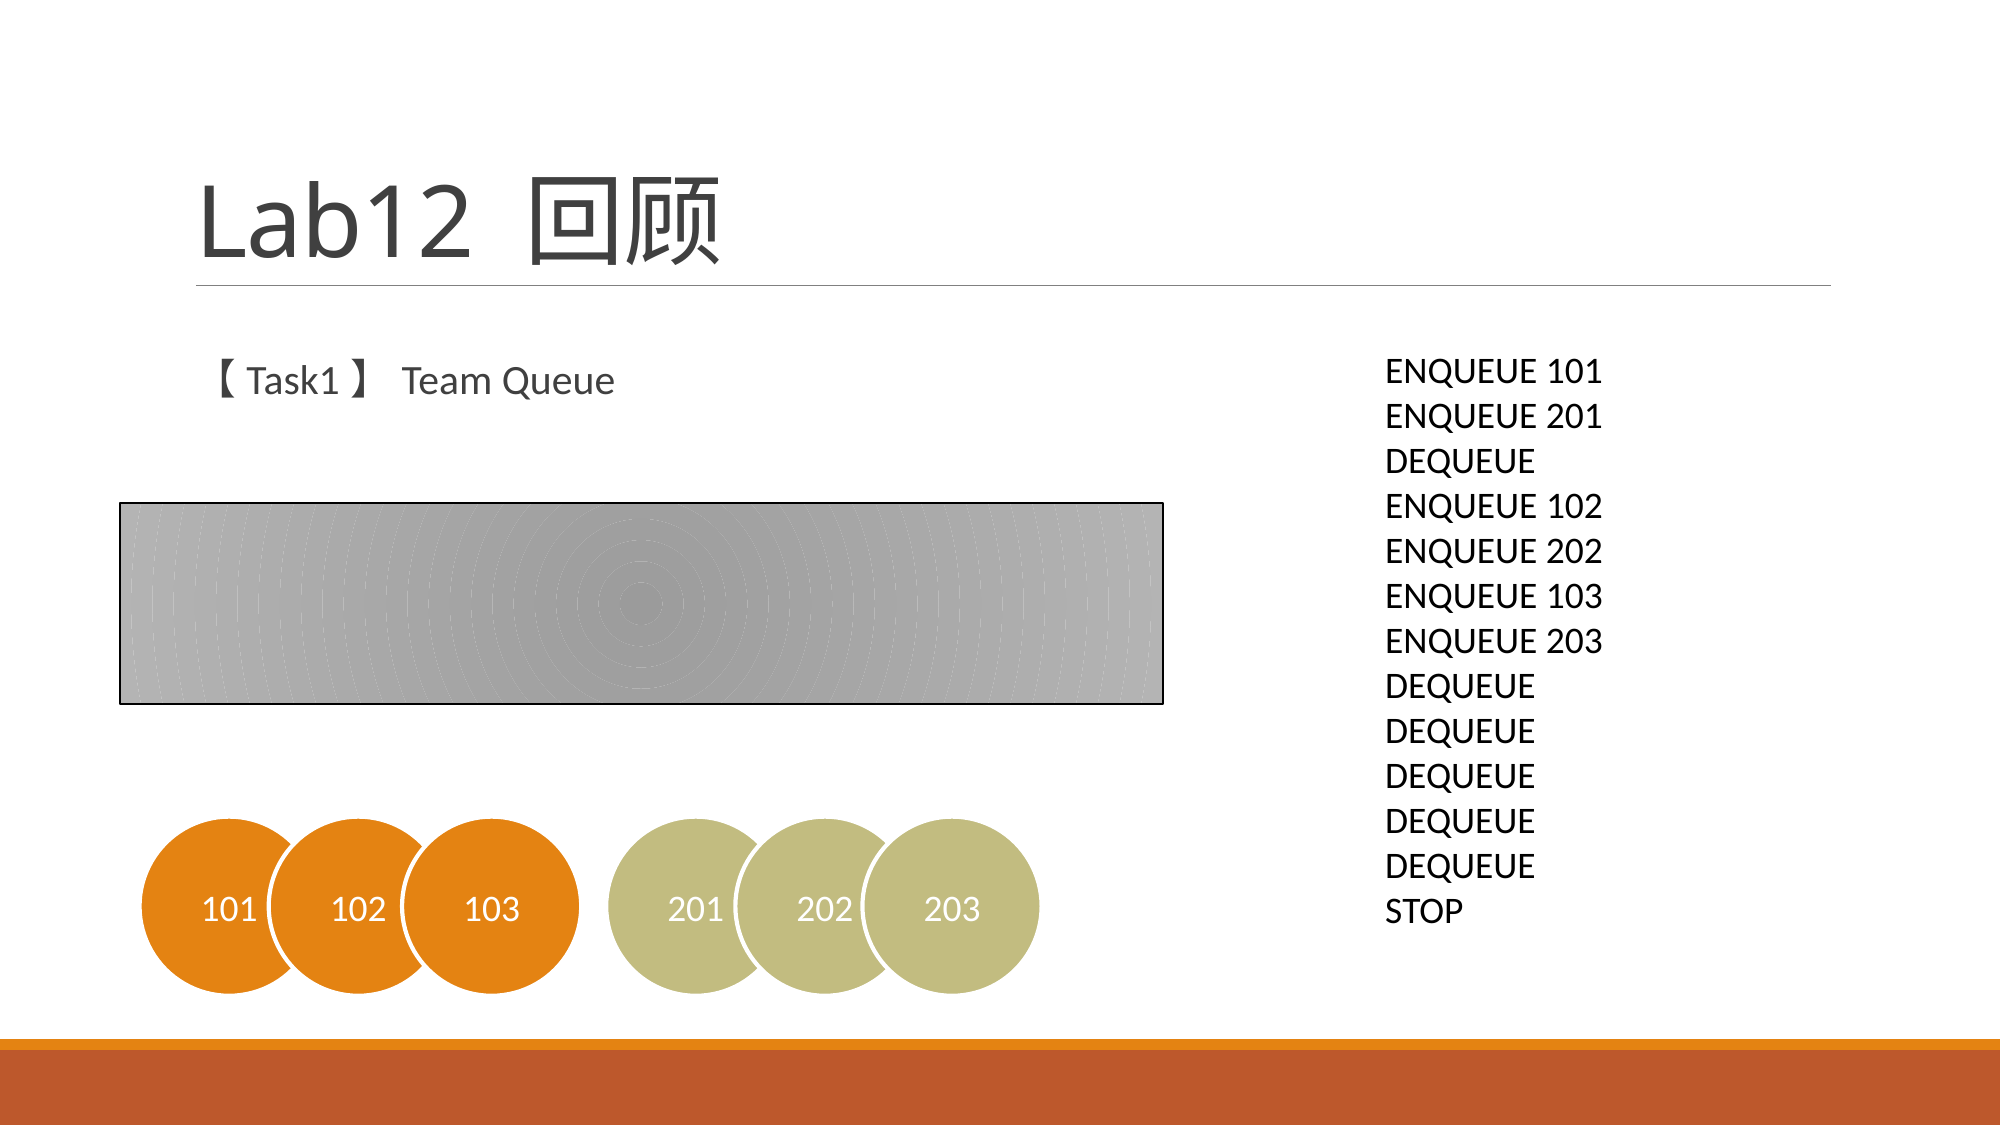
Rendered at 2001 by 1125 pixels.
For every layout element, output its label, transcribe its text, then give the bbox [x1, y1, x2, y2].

text_box [119, 502, 1164, 705]
text_box ENQUEUE 101 ENQUEUE 201 DEQUEUE ENQUEUE 102 ENQUEUE 202 ENQUEUE 103 ENQUEUE 203 DEQUEUE DEQUEUE DEQUEUE DEQUEUE DEQUEUE STOP [1370, 338, 1705, 939]
title Lab12 回顾 [180, 47, 1830, 285]
text_box 202 [733, 814, 888, 998]
text_box 【Task1】Team Queue [180, 320, 1371, 410]
text_box 201 [604, 814, 760, 998]
text_box 101 [137, 814, 293, 998]
text_box 102 [266, 814, 425, 998]
text_box 103 [399, 814, 584, 998]
text_box 203 [860, 814, 1044, 998]
